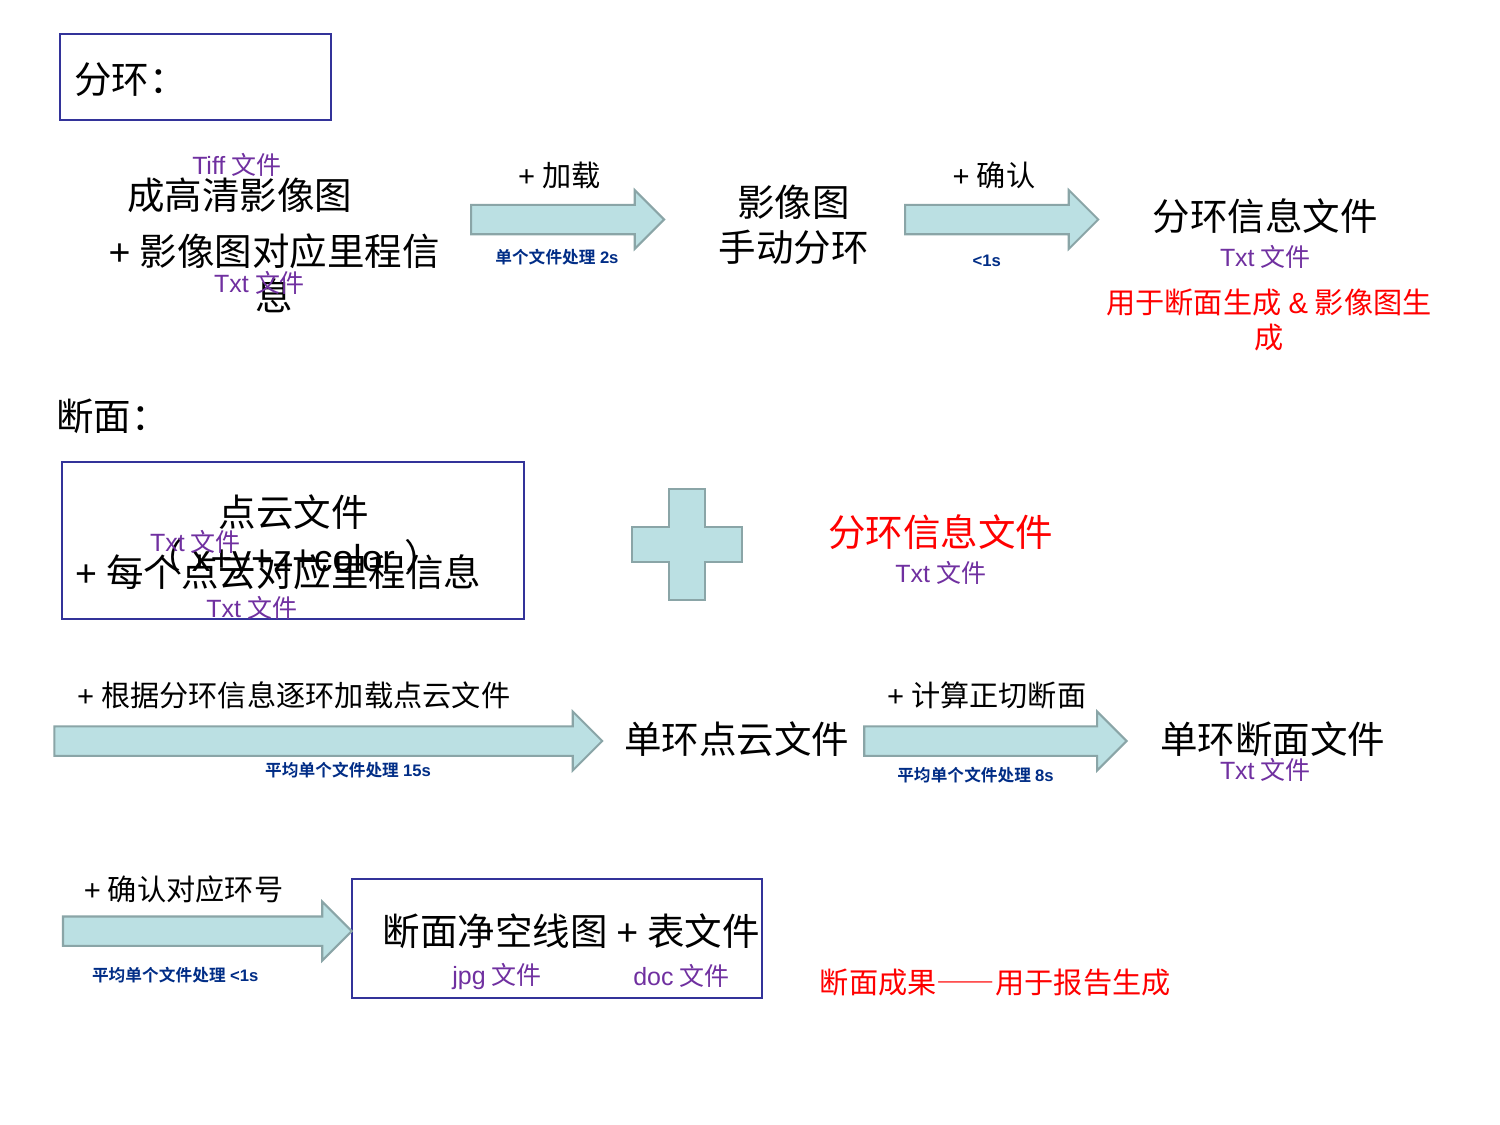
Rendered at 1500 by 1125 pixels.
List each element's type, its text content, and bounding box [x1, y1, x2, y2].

text_box +确认对应环号 [69, 864, 299, 914]
text_box 点云文件（x+y+z+color） [72, 481, 515, 587]
text_box +根据分环信息逐环加载点云文件 [62, 669, 526, 720]
text_box jpg文件 [431, 952, 564, 998]
text_box Txt文件 [1199, 234, 1332, 277]
text_box Txt文件 [193, 260, 326, 306]
text_box 单环点云文件 [598, 708, 876, 769]
text_box +计算正切断面 [872, 669, 1102, 720]
text_box [863, 714, 1129, 773]
text_box [470, 187, 666, 252]
text_box [53, 709, 598, 773]
text_box +确认 [938, 149, 1051, 200]
text_box 单个文件处理2s [480, 239, 634, 275]
text_box Txt文件 [874, 550, 1007, 595]
text_box 成高清影像图 [95, 164, 384, 220]
text_box 断面净空线图+表文件 [367, 900, 803, 960]
text_box 平均单个文件处理<1s [63, 956, 287, 992]
text_box Tiff文件 [170, 142, 303, 188]
text_box 分环信息文件 [1126, 185, 1405, 246]
text_box +每个点云对应里程信息 [44, 542, 513, 602]
text_box 影像图 手动分环 [693, 171, 894, 277]
text_box 平均单个文件处理15s [236, 751, 460, 787]
text_box Txt文件 [185, 584, 318, 630]
text_box <1s [910, 242, 1064, 278]
text_box [351, 878, 763, 999]
text_box 分环： [59, 49, 269, 109]
text_box doc文件 [615, 952, 748, 998]
text_box [904, 187, 1100, 252]
text_box [631, 488, 743, 601]
text_box 用于断面生成&影像图生成 [1079, 277, 1459, 363]
text_box [61, 899, 354, 964]
text_box 断面成果——用于报告生成 [778, 956, 1213, 1007]
text_box 断面： [41, 385, 251, 446]
text_box 分环信息文件 [802, 501, 1080, 562]
text_box +影像图对应里程信息 [77, 220, 472, 326]
text_box [59, 33, 332, 121]
text_box Txt文件 [129, 519, 262, 565]
text_box +加载 [503, 149, 616, 200]
text_box [61, 461, 525, 620]
text_box Txt文件 [1199, 746, 1332, 792]
text_box 单环断面文件 [1134, 708, 1412, 769]
text_box 平均单个文件处理8s [864, 757, 1087, 792]
